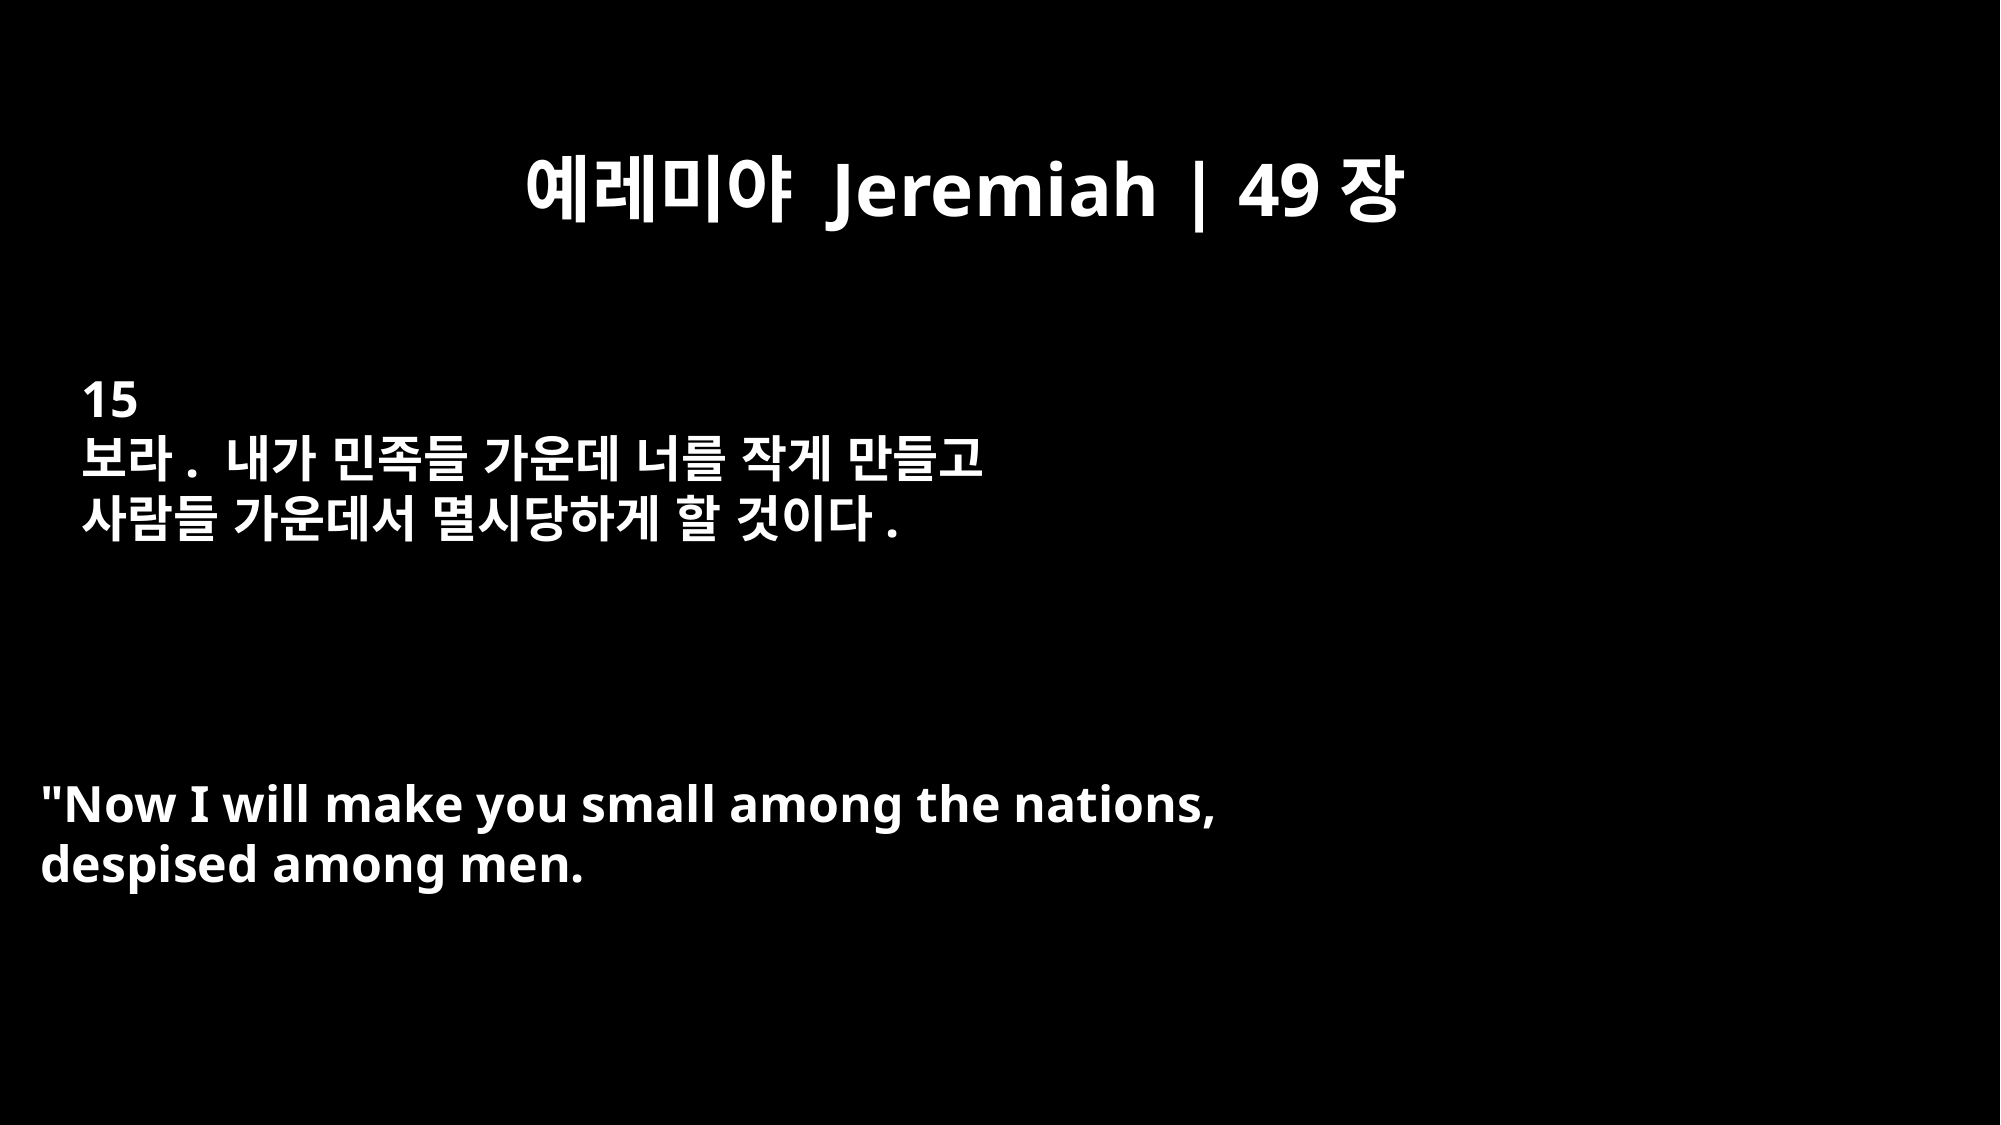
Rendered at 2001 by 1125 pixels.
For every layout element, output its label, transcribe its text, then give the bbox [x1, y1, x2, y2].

text_box 15 보라. 내가 민족들 가운데 너를 작게 만들고 사람들 가운데서 멸시당하게 할 것이다. [67, 359, 1001, 555]
text_box 예레미야 Jeremiah | 49장 [510, 136, 1422, 239]
text_box "Now I will make you small among the nations, despised among men. [25, 764, 1232, 900]
